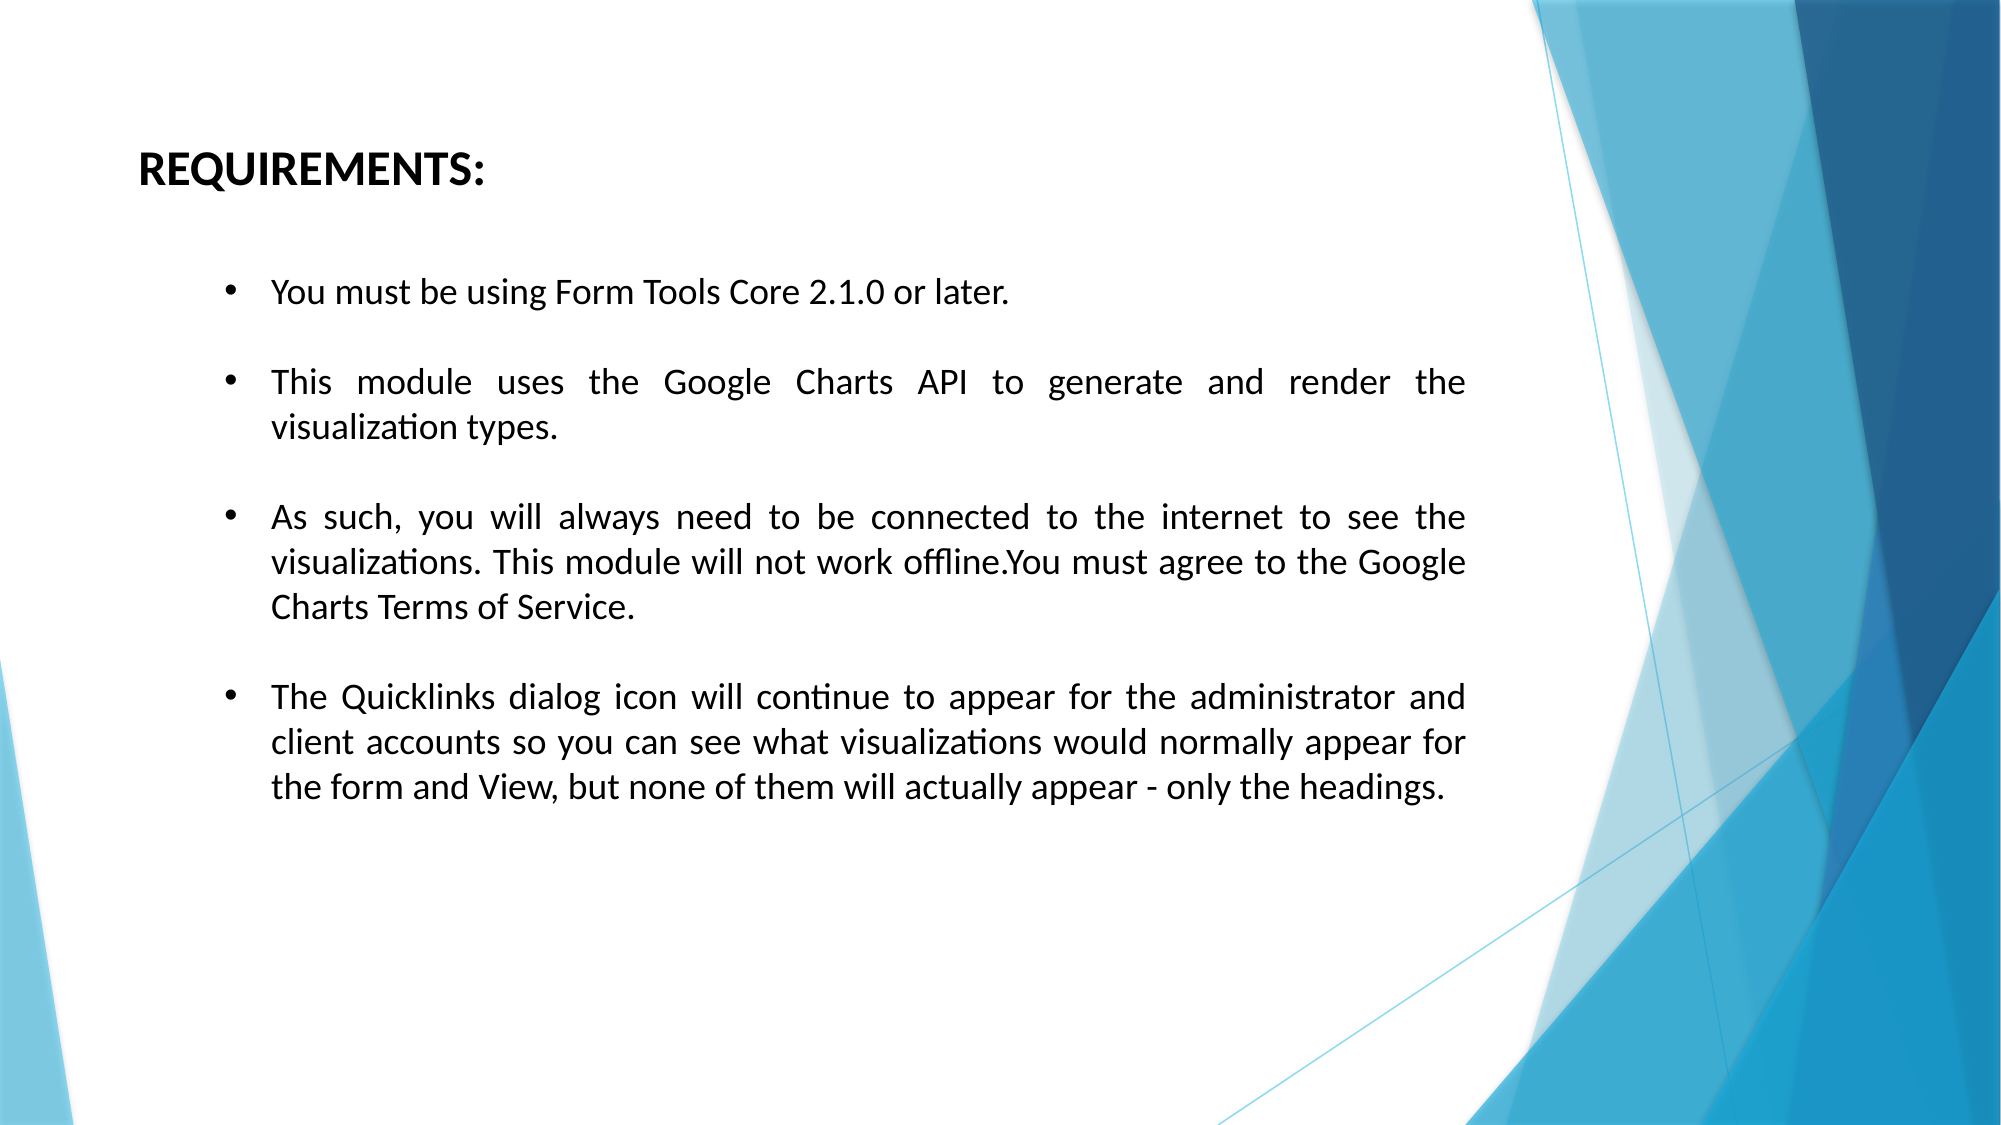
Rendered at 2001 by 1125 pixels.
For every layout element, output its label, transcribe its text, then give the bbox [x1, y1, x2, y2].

text_box REQUIREMENTS: [123, 127, 938, 203]
text_box You must be using Form Tools Core 2.1.0 or later. This module uses the Google Charts API to generate and render the visualization types. As such, you will always need to be connected to the internet to see the visualizations. This module will not work offline.You must agree to the Google Charts Terms of Service. The Quicklinks dialog icon will continue to appear for the administrator and client accounts so you can see what visualizations would normally appear for the form and View, but none of them will actually appear - only the headings. [209, 259, 1483, 815]
